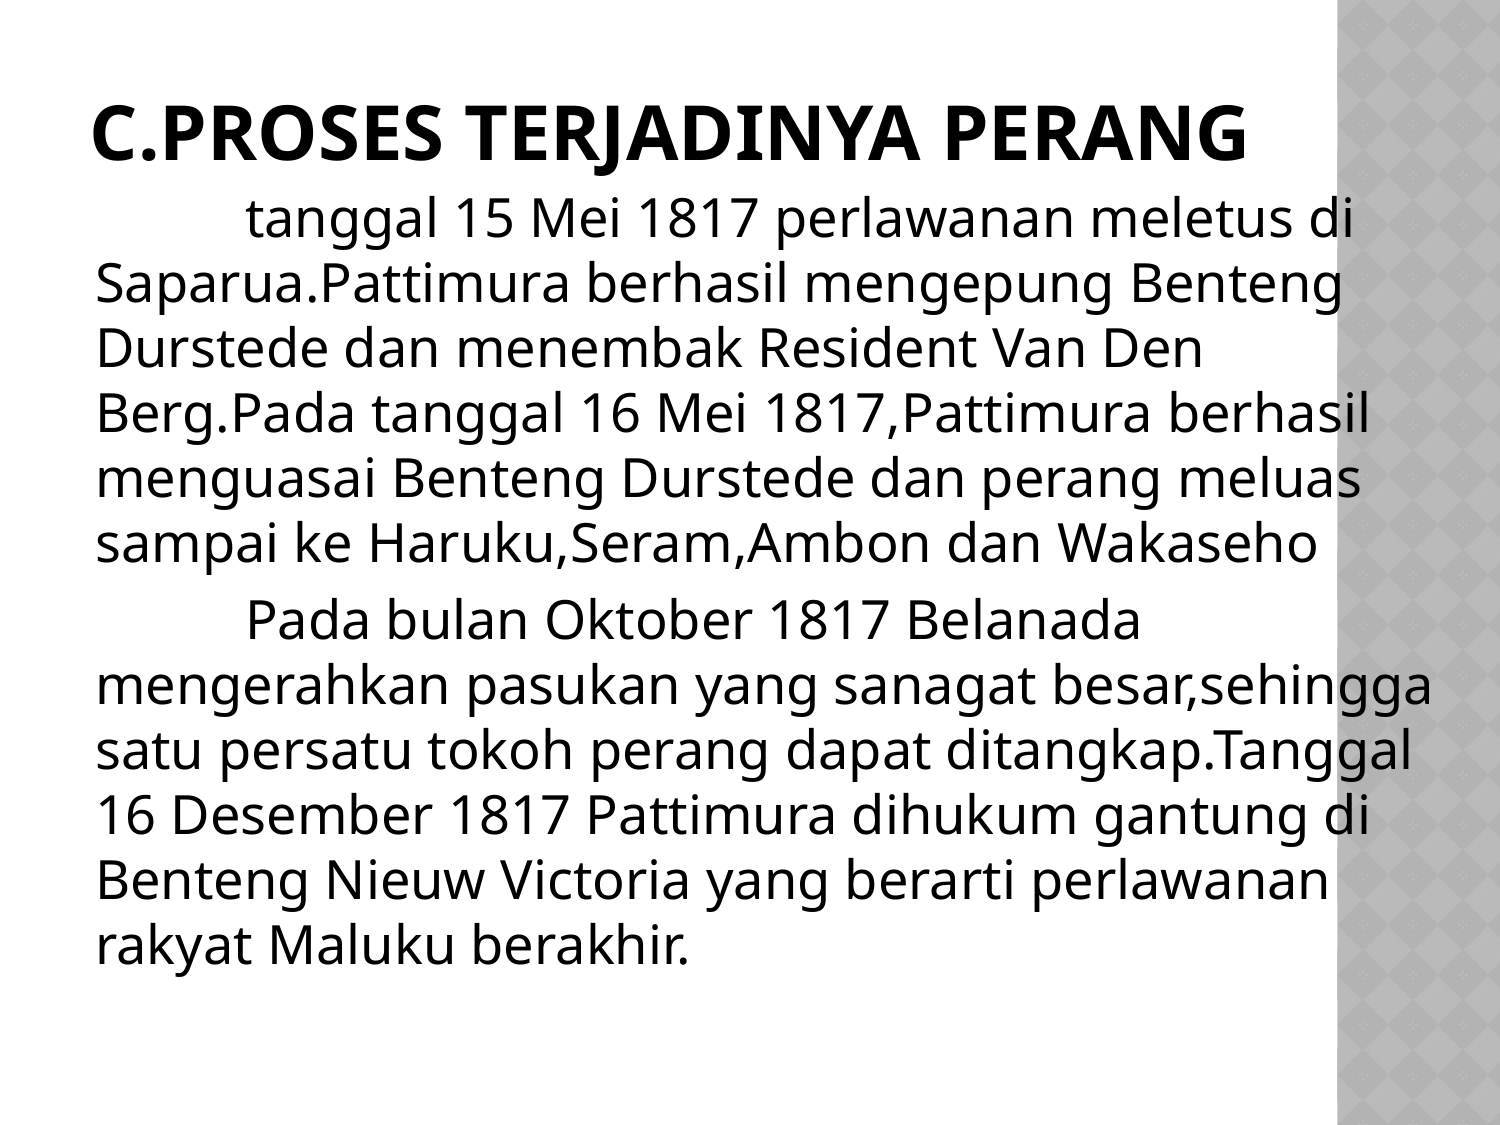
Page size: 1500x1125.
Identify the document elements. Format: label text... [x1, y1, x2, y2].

list tanggal 15 Mei 1817 perlawanan meletus di Saparua.Pattimura berhasil mengepung Benteng Durstede dan menembak Resident Van Den Berg.Pada tanggal 16 Mei 1817,Pattimura berhasil menguasai Benteng Durstede dan perang meluas sampai ke Haruku,Seram,Ambon dan Wakaseho Pada bulan Oktober 1817 Belanada mengerahkan pasukan yang sanagat besar,sehingga satu persatu tokoh perang dapat ditangkap.Tanggal 16 Desember 1817 Pattimura dihukum gantung di Benteng Nieuw Victoria yang berarti perlawanan rakyat Maluku berakhir. [35, 175, 1465, 1090]
title c.Proses terjadinya perang [82, 23, 1432, 175]
